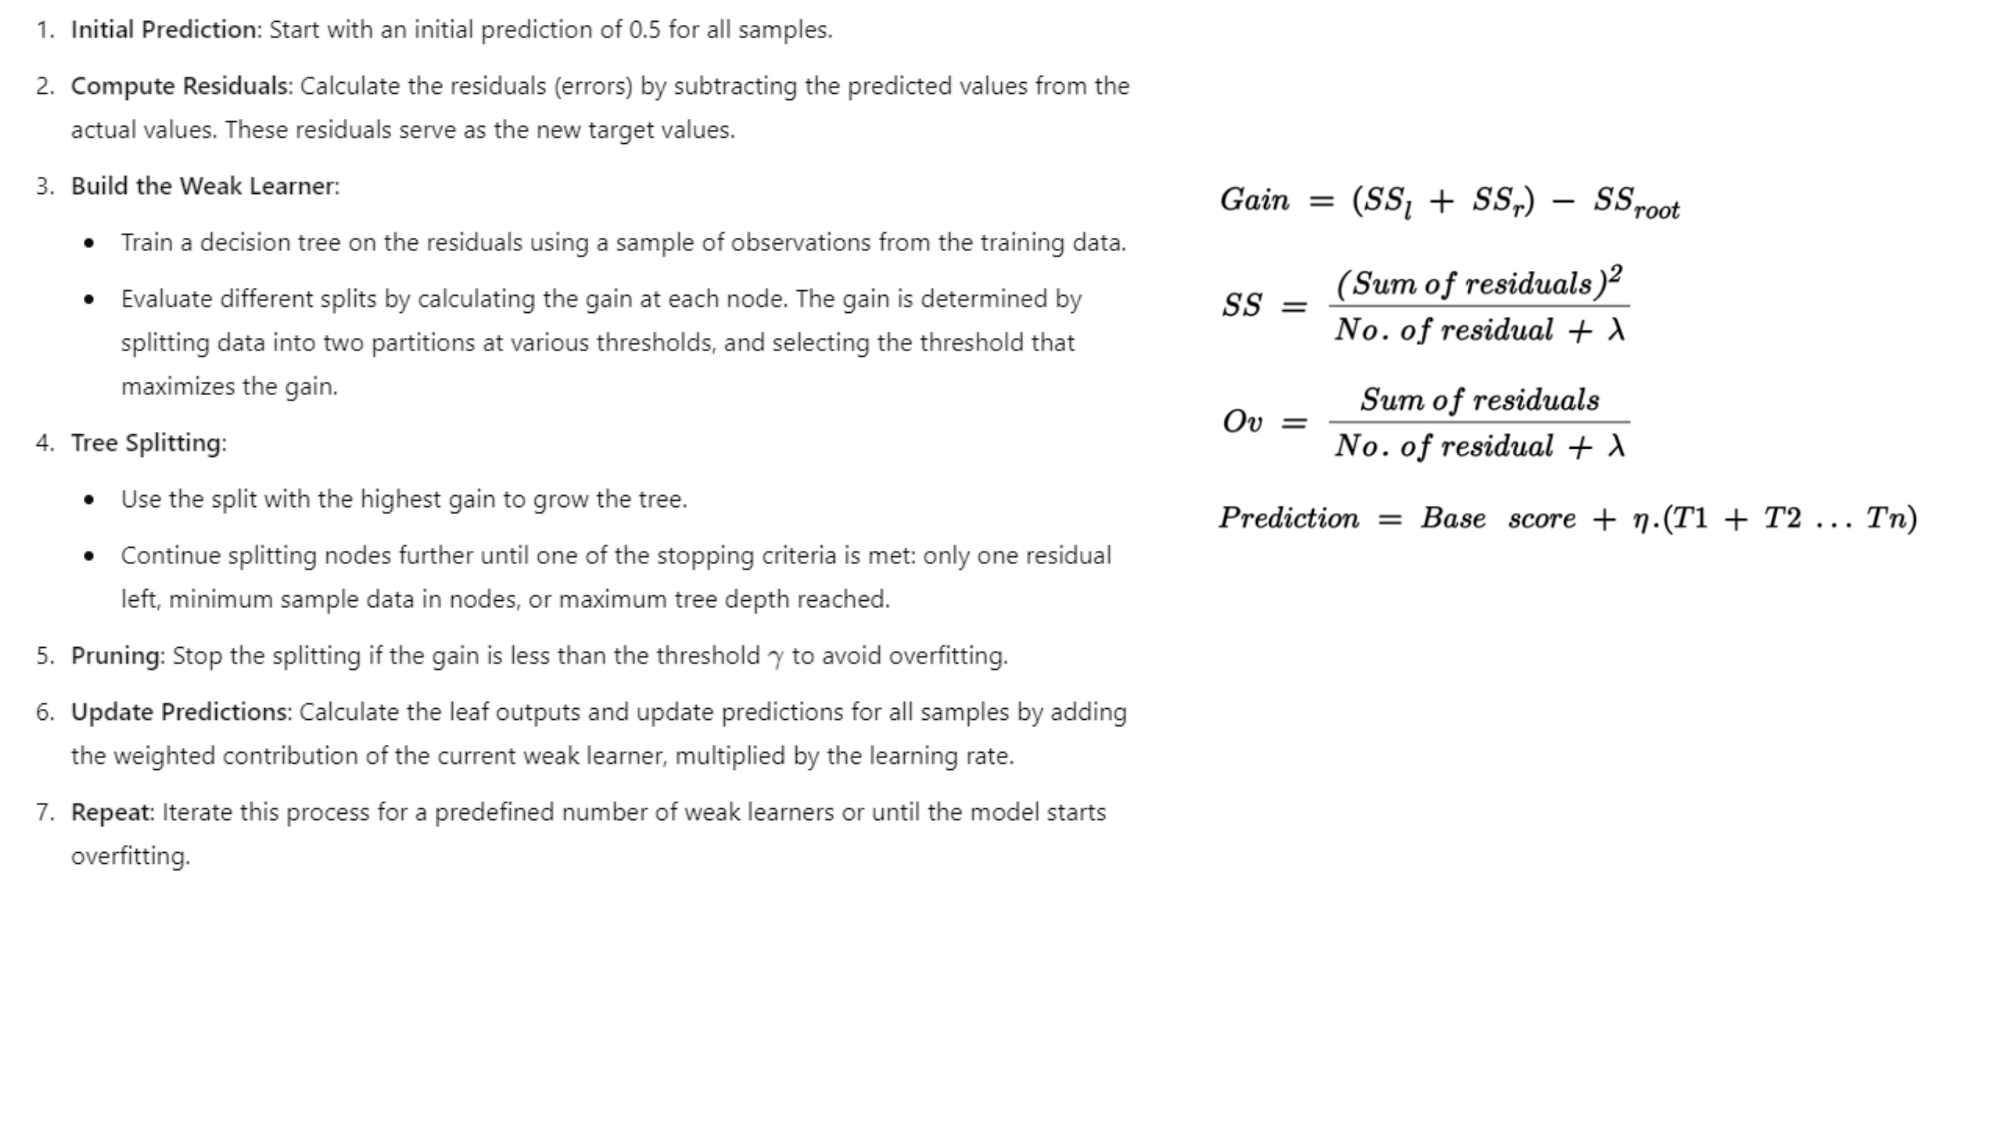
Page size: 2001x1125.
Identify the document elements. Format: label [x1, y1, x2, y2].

picture [0, 0, 1162, 889]
picture [1215, 178, 1922, 543]
